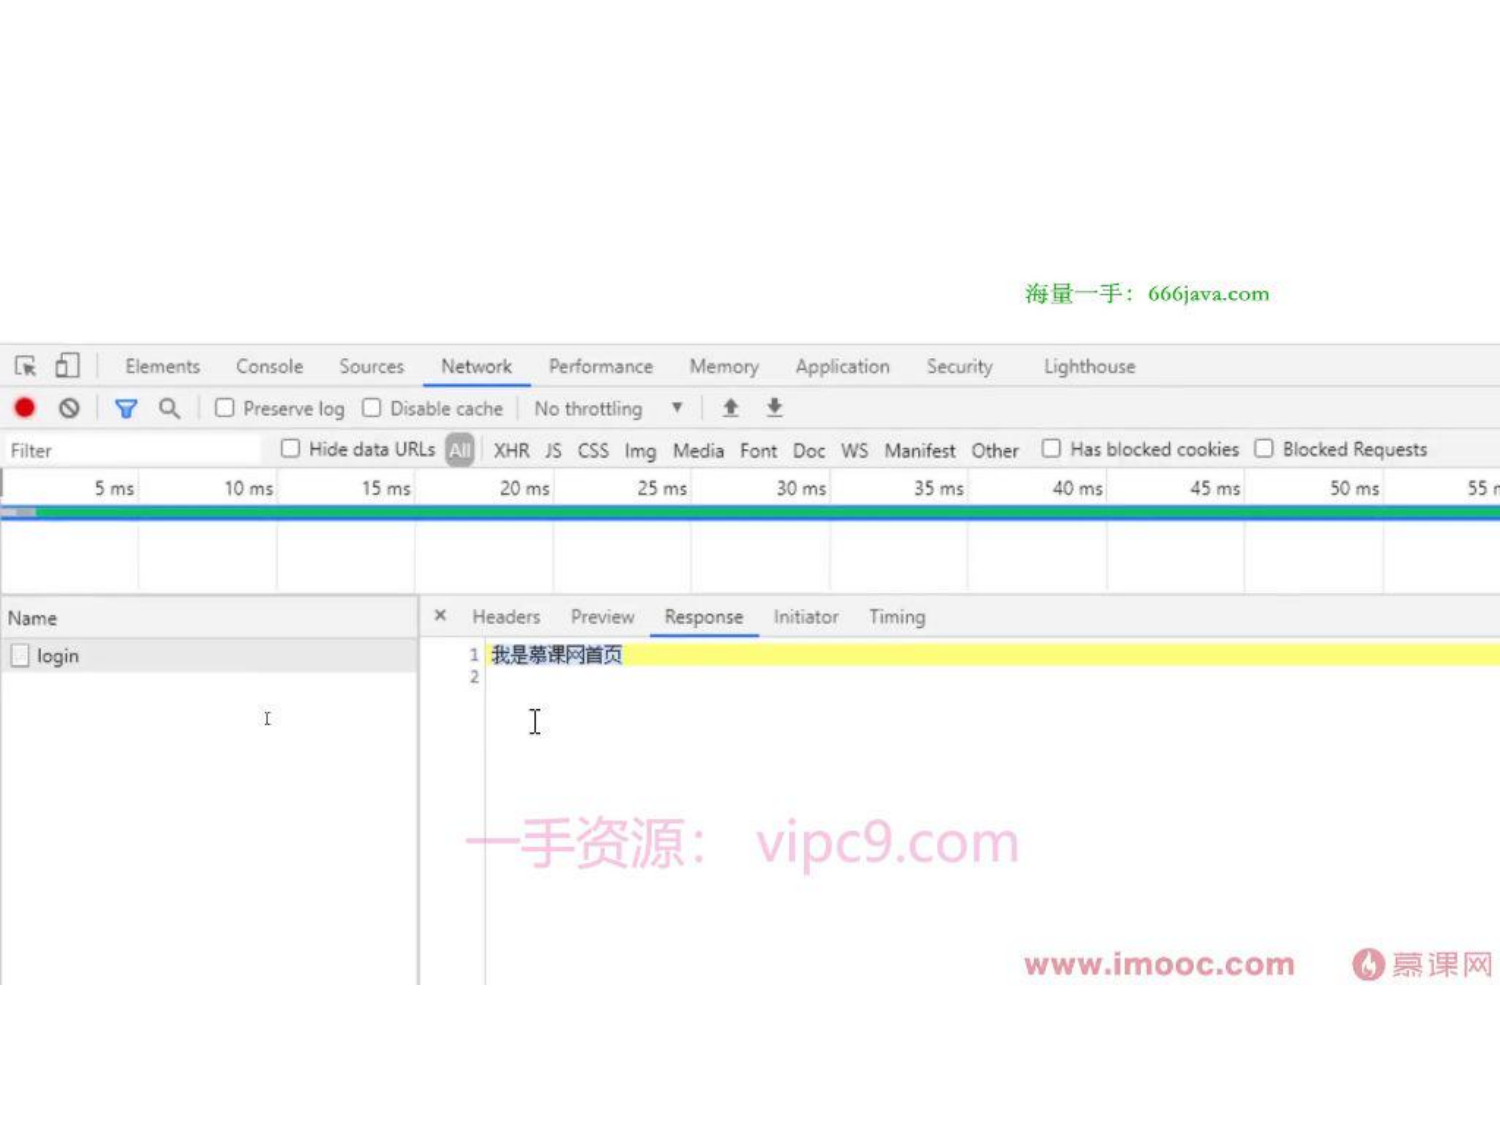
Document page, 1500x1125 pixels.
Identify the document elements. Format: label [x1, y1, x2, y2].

picture [0, 140, 1500, 985]
